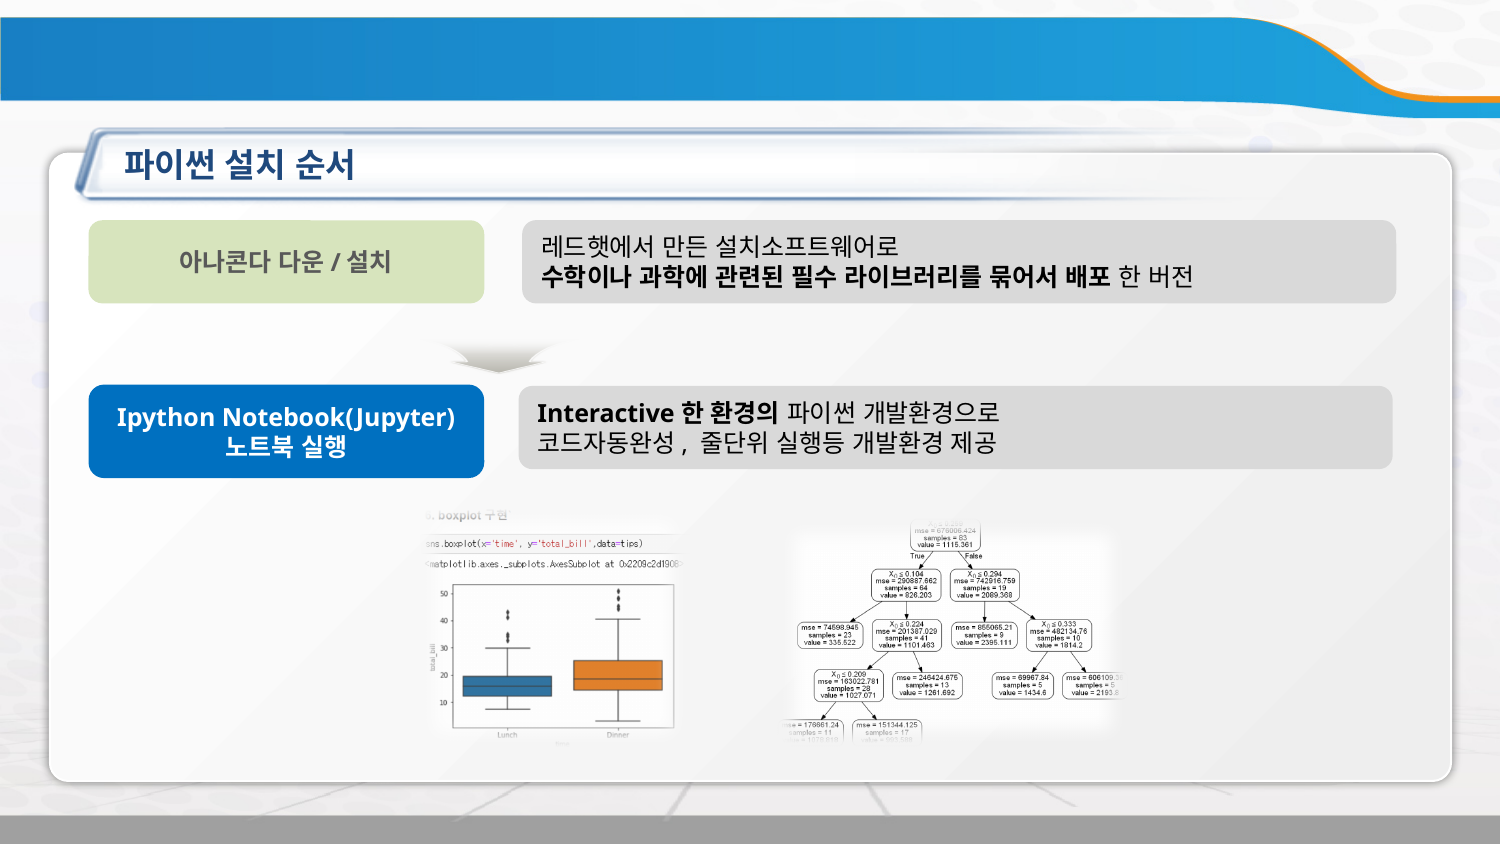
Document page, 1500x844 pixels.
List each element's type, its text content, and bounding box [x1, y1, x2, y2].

picture [0, 0, 1500, 844]
text_box 2. 설치 및 설정 [29, 0, 1175, 103]
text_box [49, 126, 1452, 782]
